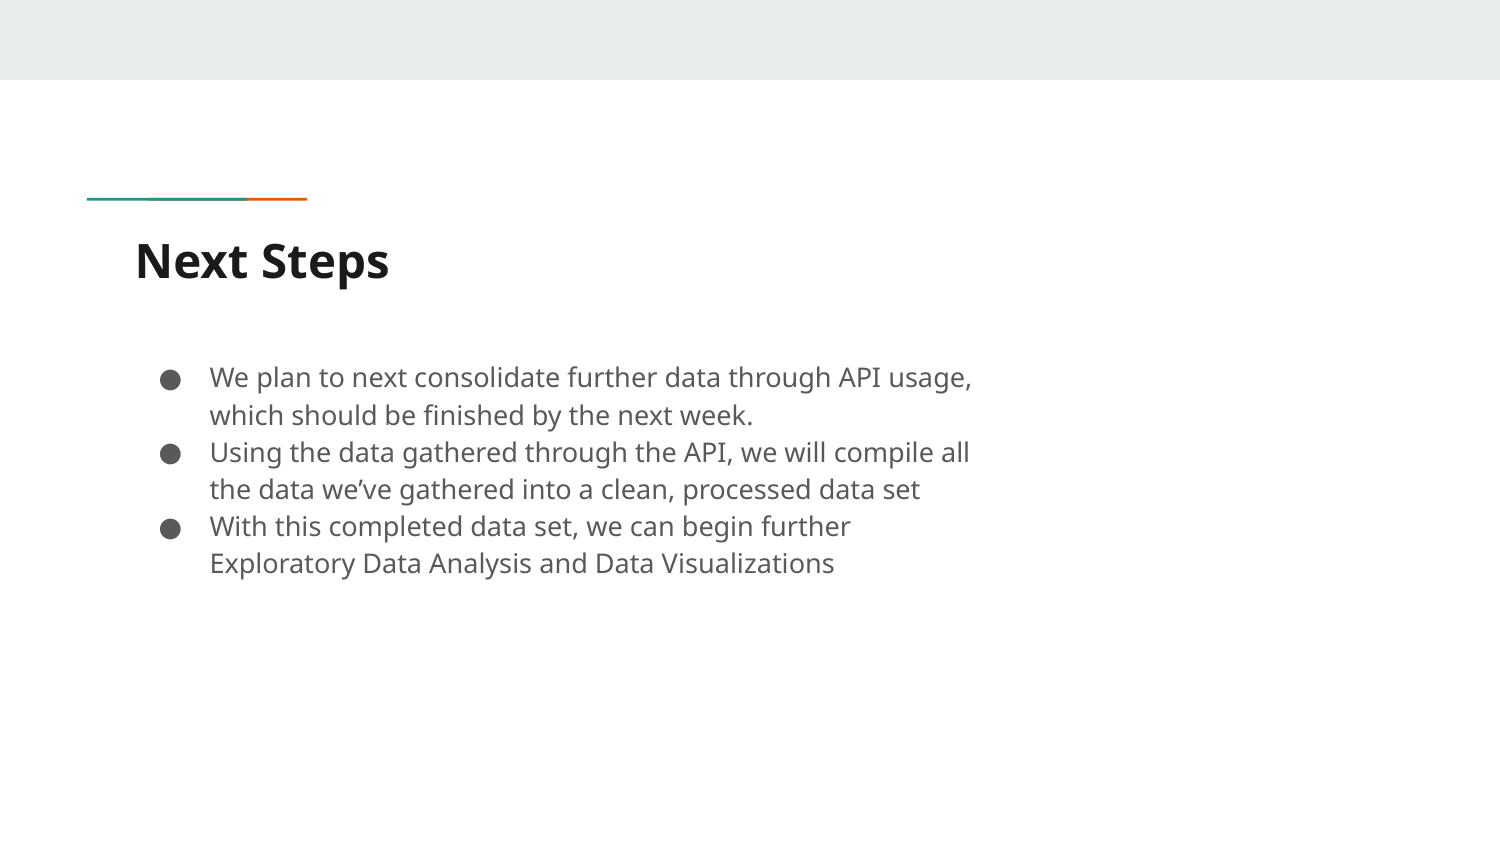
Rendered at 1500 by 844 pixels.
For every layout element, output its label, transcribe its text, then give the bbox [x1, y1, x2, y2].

title Next Steps [119, 216, 1381, 305]
list We plan to next consolidate further data through API usage, which should be finished by the next week. Using the data gathered through the API, we will compile all the data we’ve gathered into a clean, processed data set With this completed data set, we can begin further Exploratory Data Analysis and Data Visualizations [119, 341, 1013, 815]
